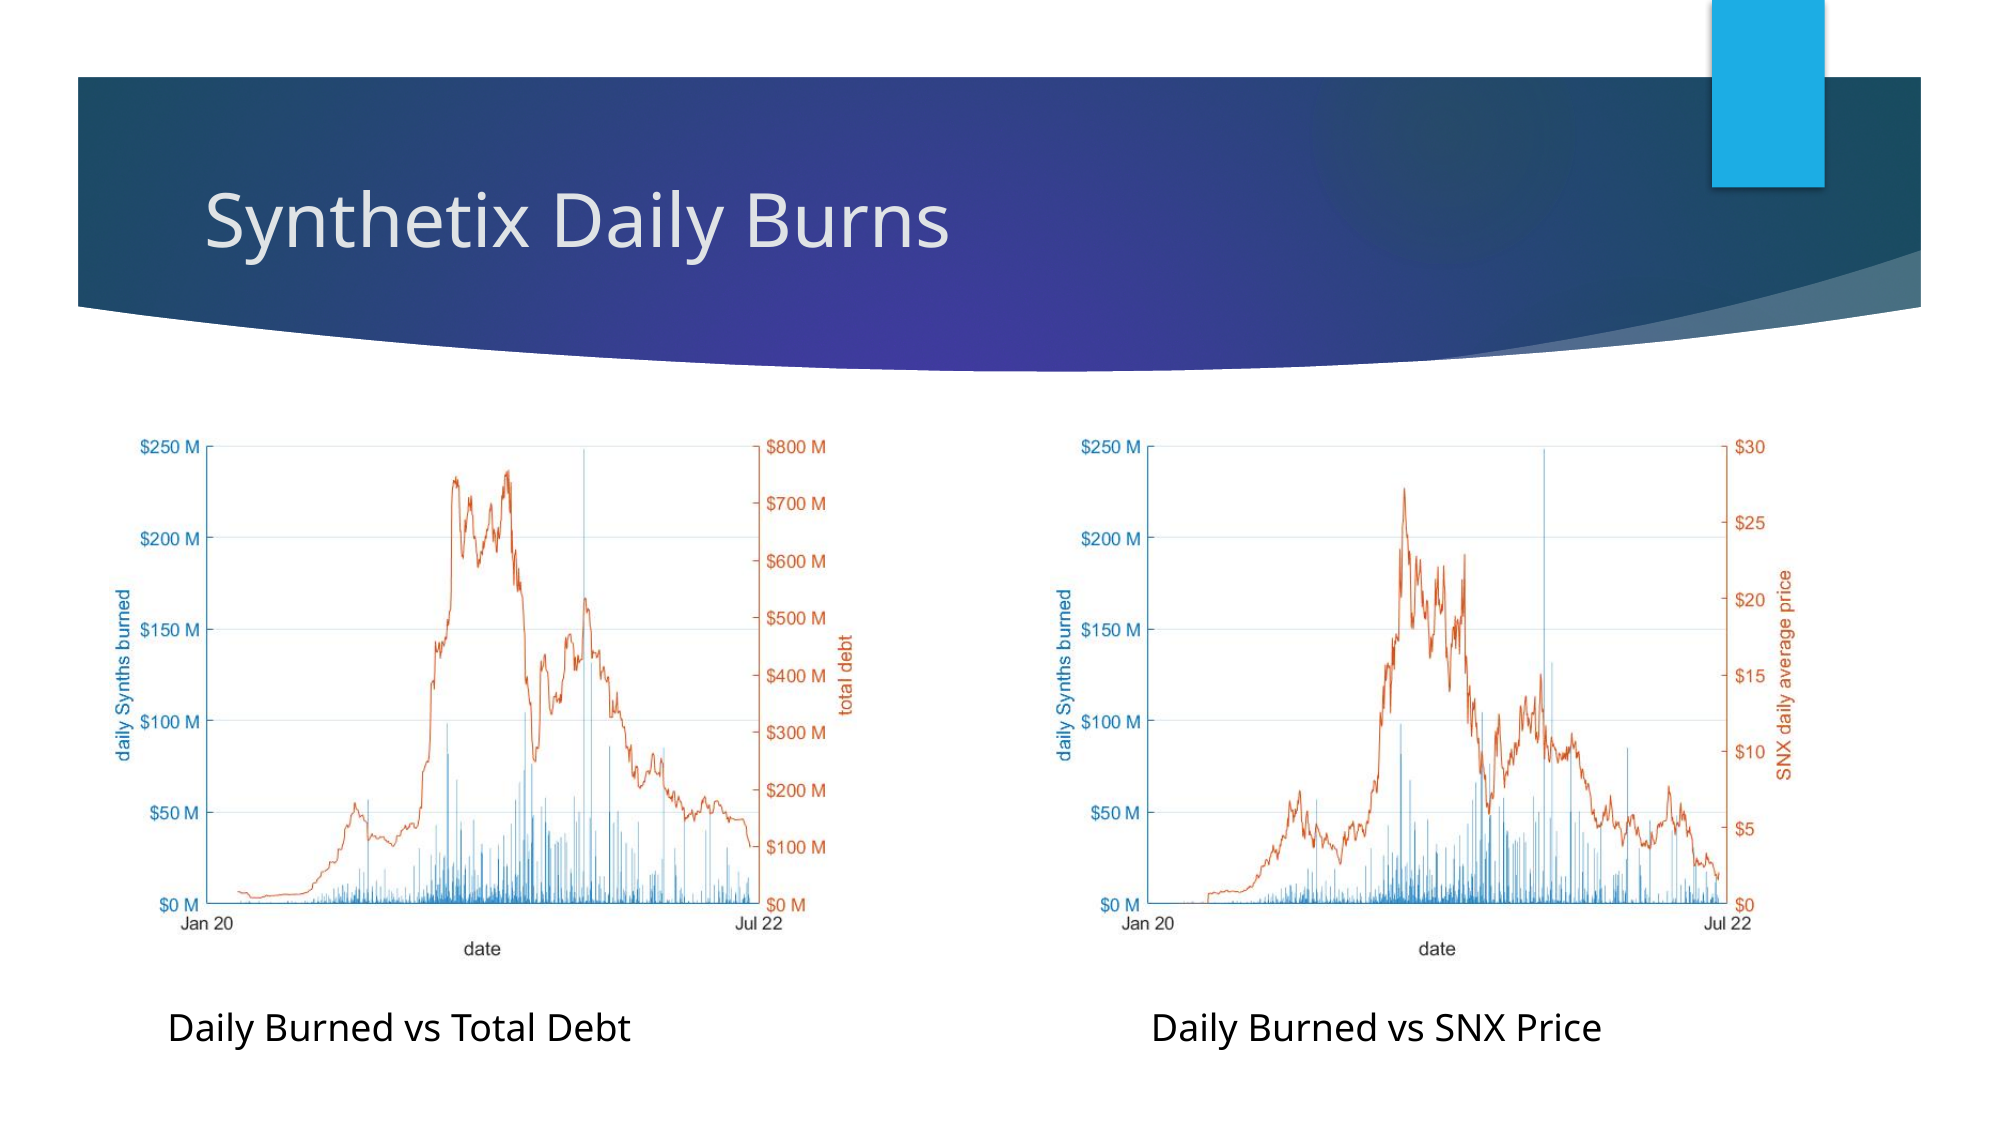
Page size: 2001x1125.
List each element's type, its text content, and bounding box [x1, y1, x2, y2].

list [108, 404, 857, 966]
text_box Daily Burned vs SNX Price [1136, 996, 1848, 1057]
title Synthetix Daily Burns [189, 159, 1627, 276]
picture [1050, 404, 1799, 966]
text_box Daily Burned vs Total Debt [152, 996, 864, 1057]
